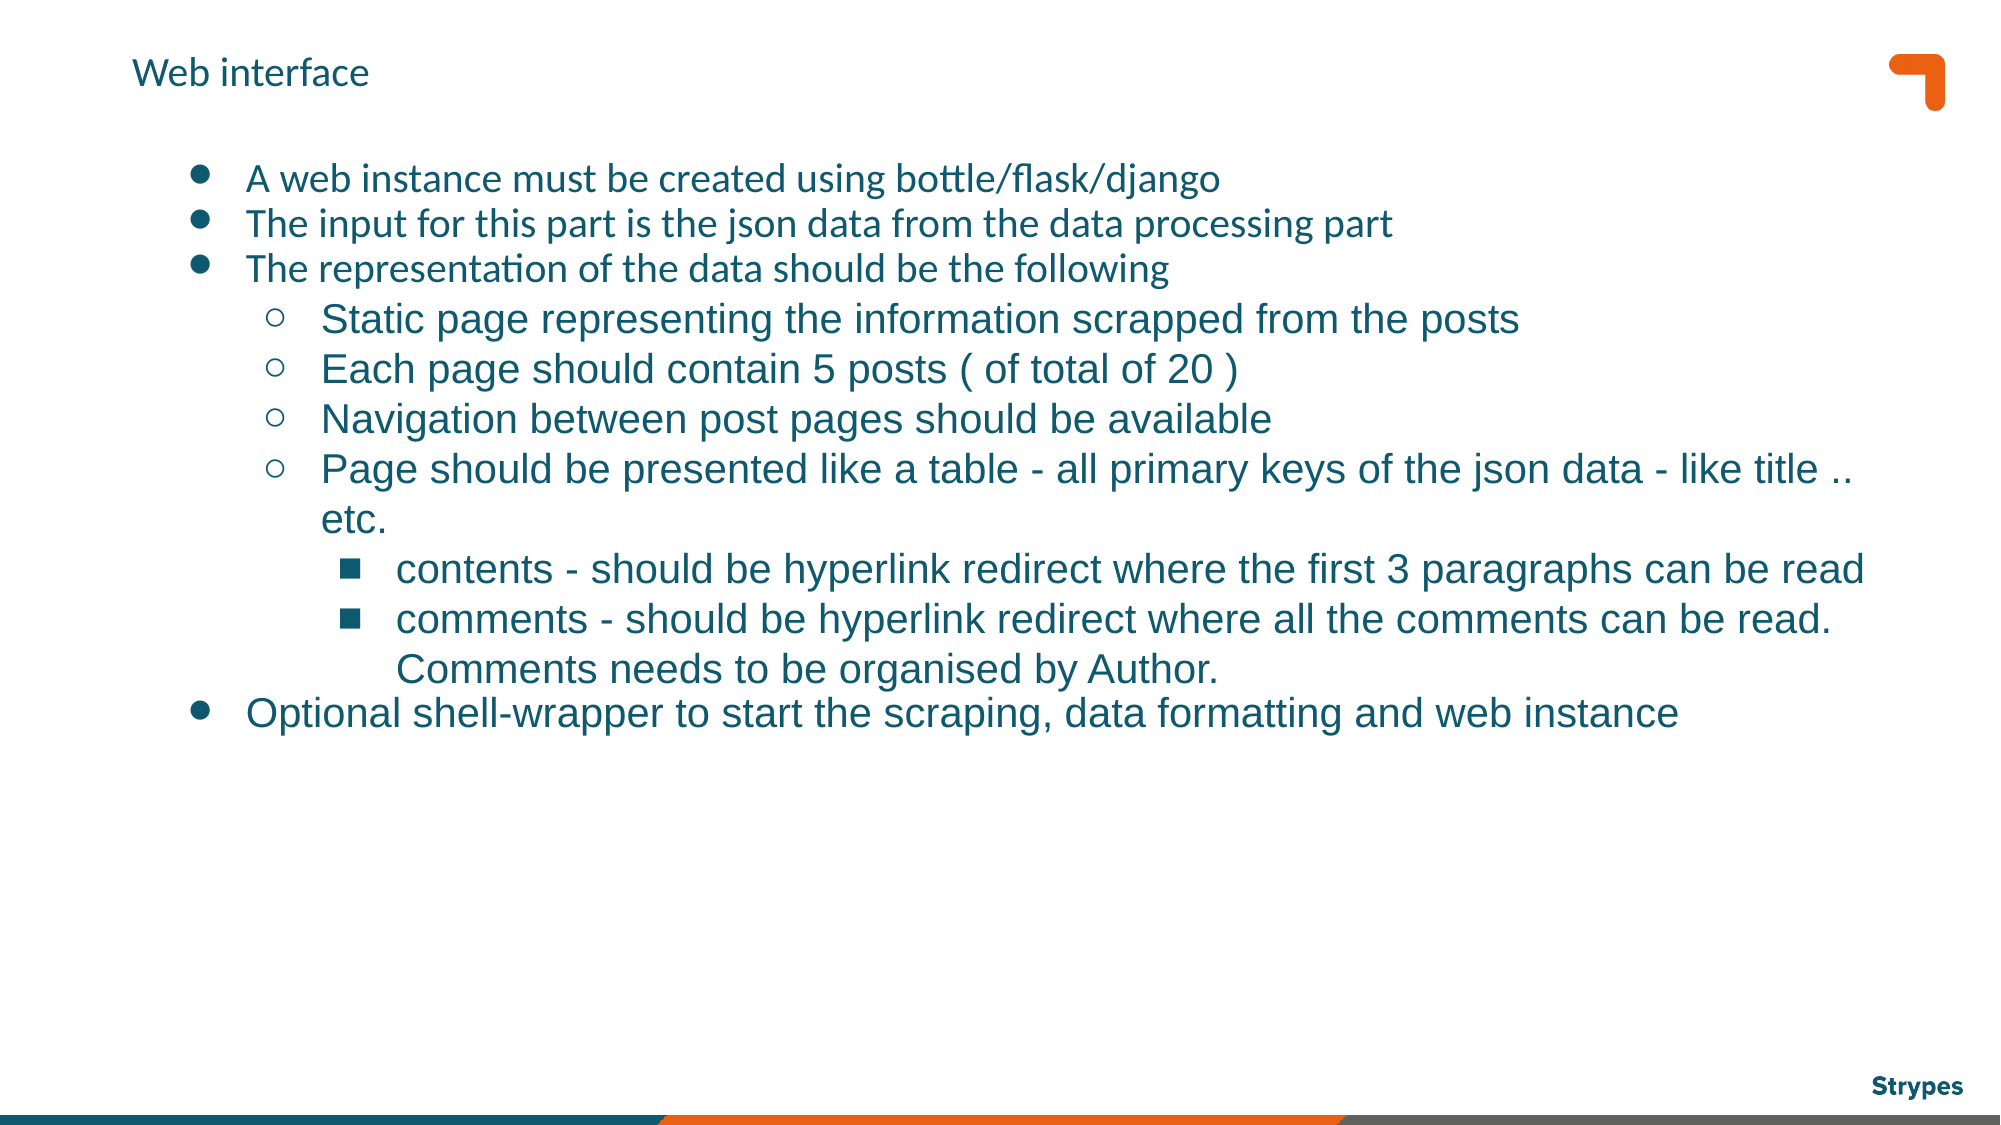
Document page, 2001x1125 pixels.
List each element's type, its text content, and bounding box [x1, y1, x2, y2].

title A web instance must be created using bottle/flask/django The input for this part is the json data from the data processing part The representation of the data should be the following Static page representing the information scrapped from the posts Each page should contain 5 posts ( of total of 20 ) Navigation between post pages should be available Page should be presented like a table - all primary keys of the json data - like title .. etc. contents - should be hyperlink redirect where the first 3 paragraphs can be read comments - should be hyperlink redirect where all the comments can be read. Comments needs to be organised by Author. Optional shell-wrapper to start the scraping, data formatting and web instance [170, 156, 1886, 808]
picture [1889, 54, 1945, 111]
picture [0, 1115, 2000, 1125]
picture [1872, 1076, 1963, 1100]
text_box Web interface [117, 35, 1035, 111]
